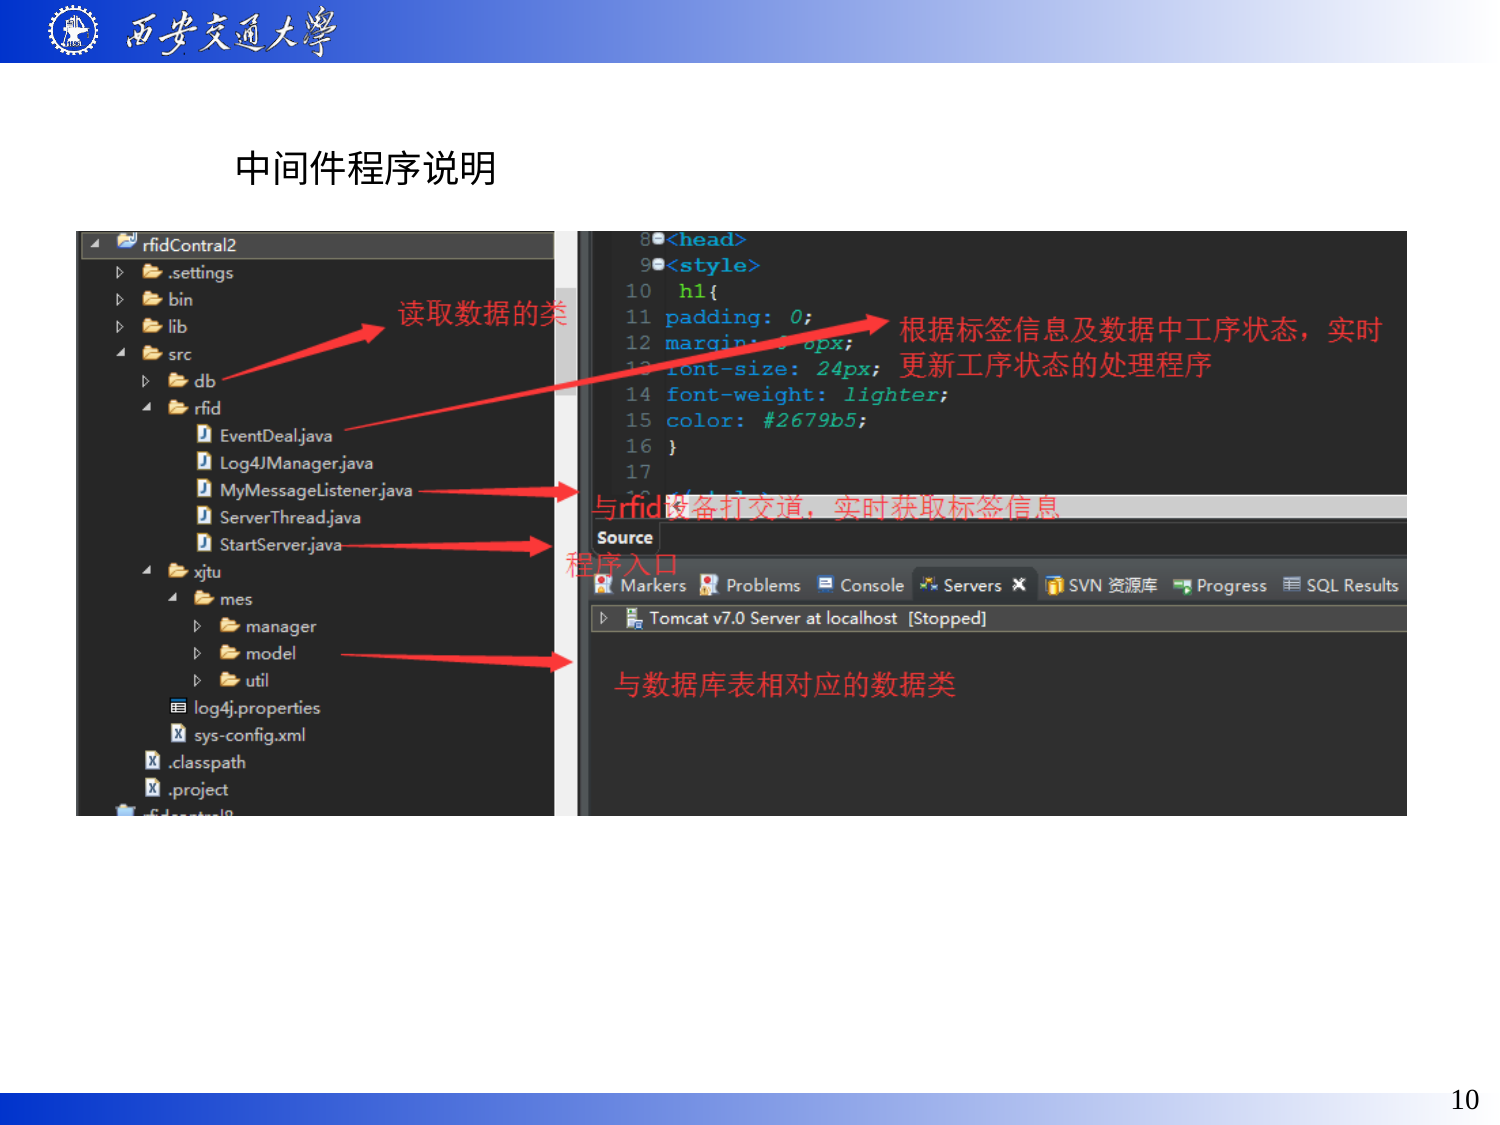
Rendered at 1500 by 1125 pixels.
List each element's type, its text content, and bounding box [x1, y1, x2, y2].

picture [76, 231, 1407, 816]
picture [47, 4, 98, 55]
text_box 中间件程序说明 [219, 137, 513, 230]
picture [125, 6, 338, 57]
